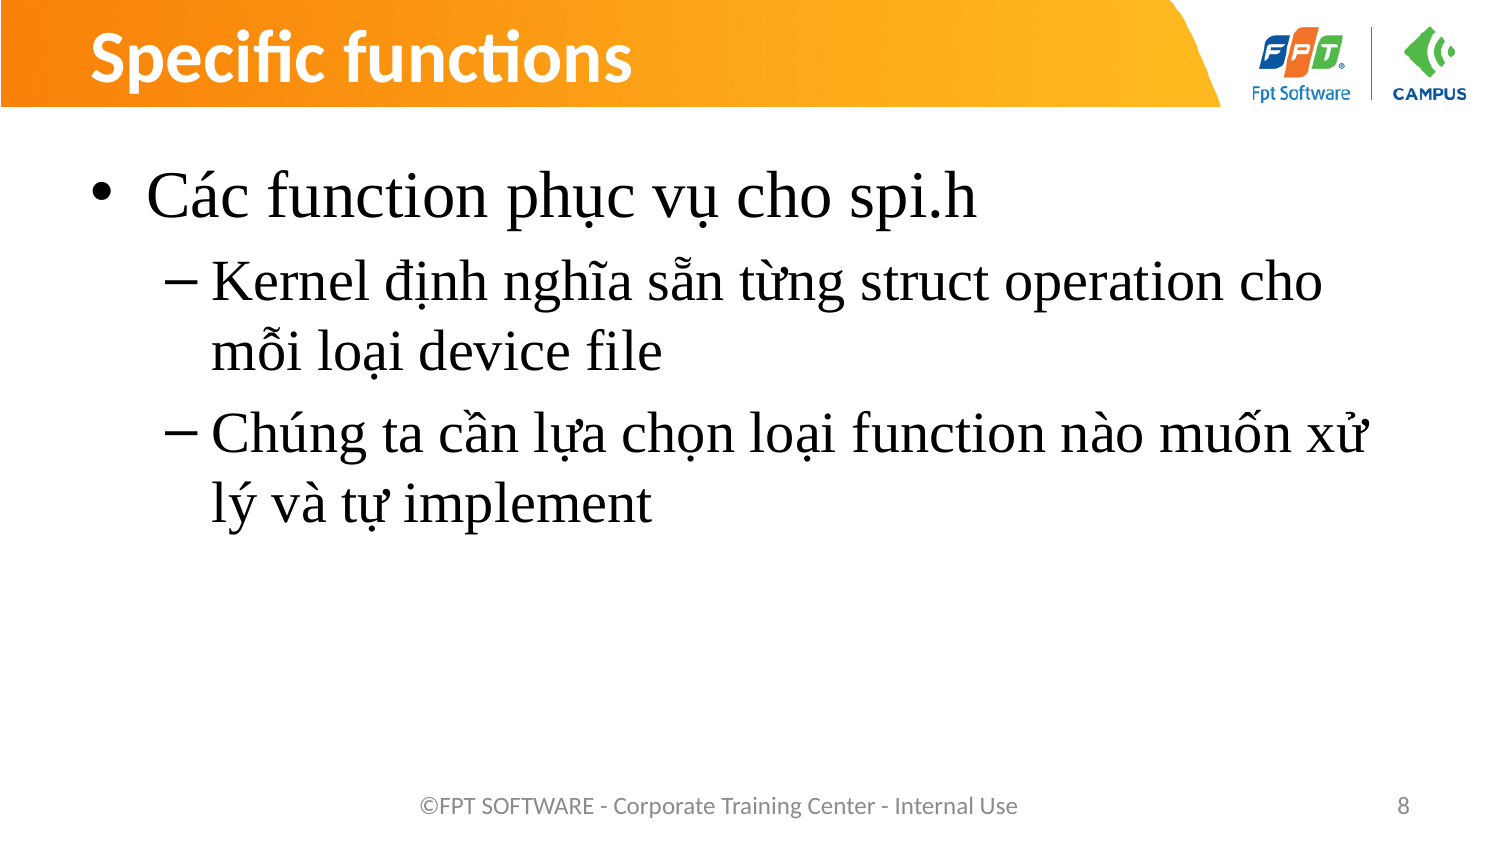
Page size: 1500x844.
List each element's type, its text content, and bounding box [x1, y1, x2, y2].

title Specific functions [75, 0, 1176, 106]
list Các function phục vụ cho spi.h Kernel định nghĩa sẵn từng struct operation cho mỗi loại device file Chúng ta cần lựa chọn loại function nào muốn xử lý và tự implement [75, 142, 1425, 754]
footer ©FPT SOFTWARE - Corporate Training Center - Internal Use [395, 782, 1043, 827]
picture [1, 0, 1499, 844]
slide_number 8 [1074, 782, 1425, 827]
